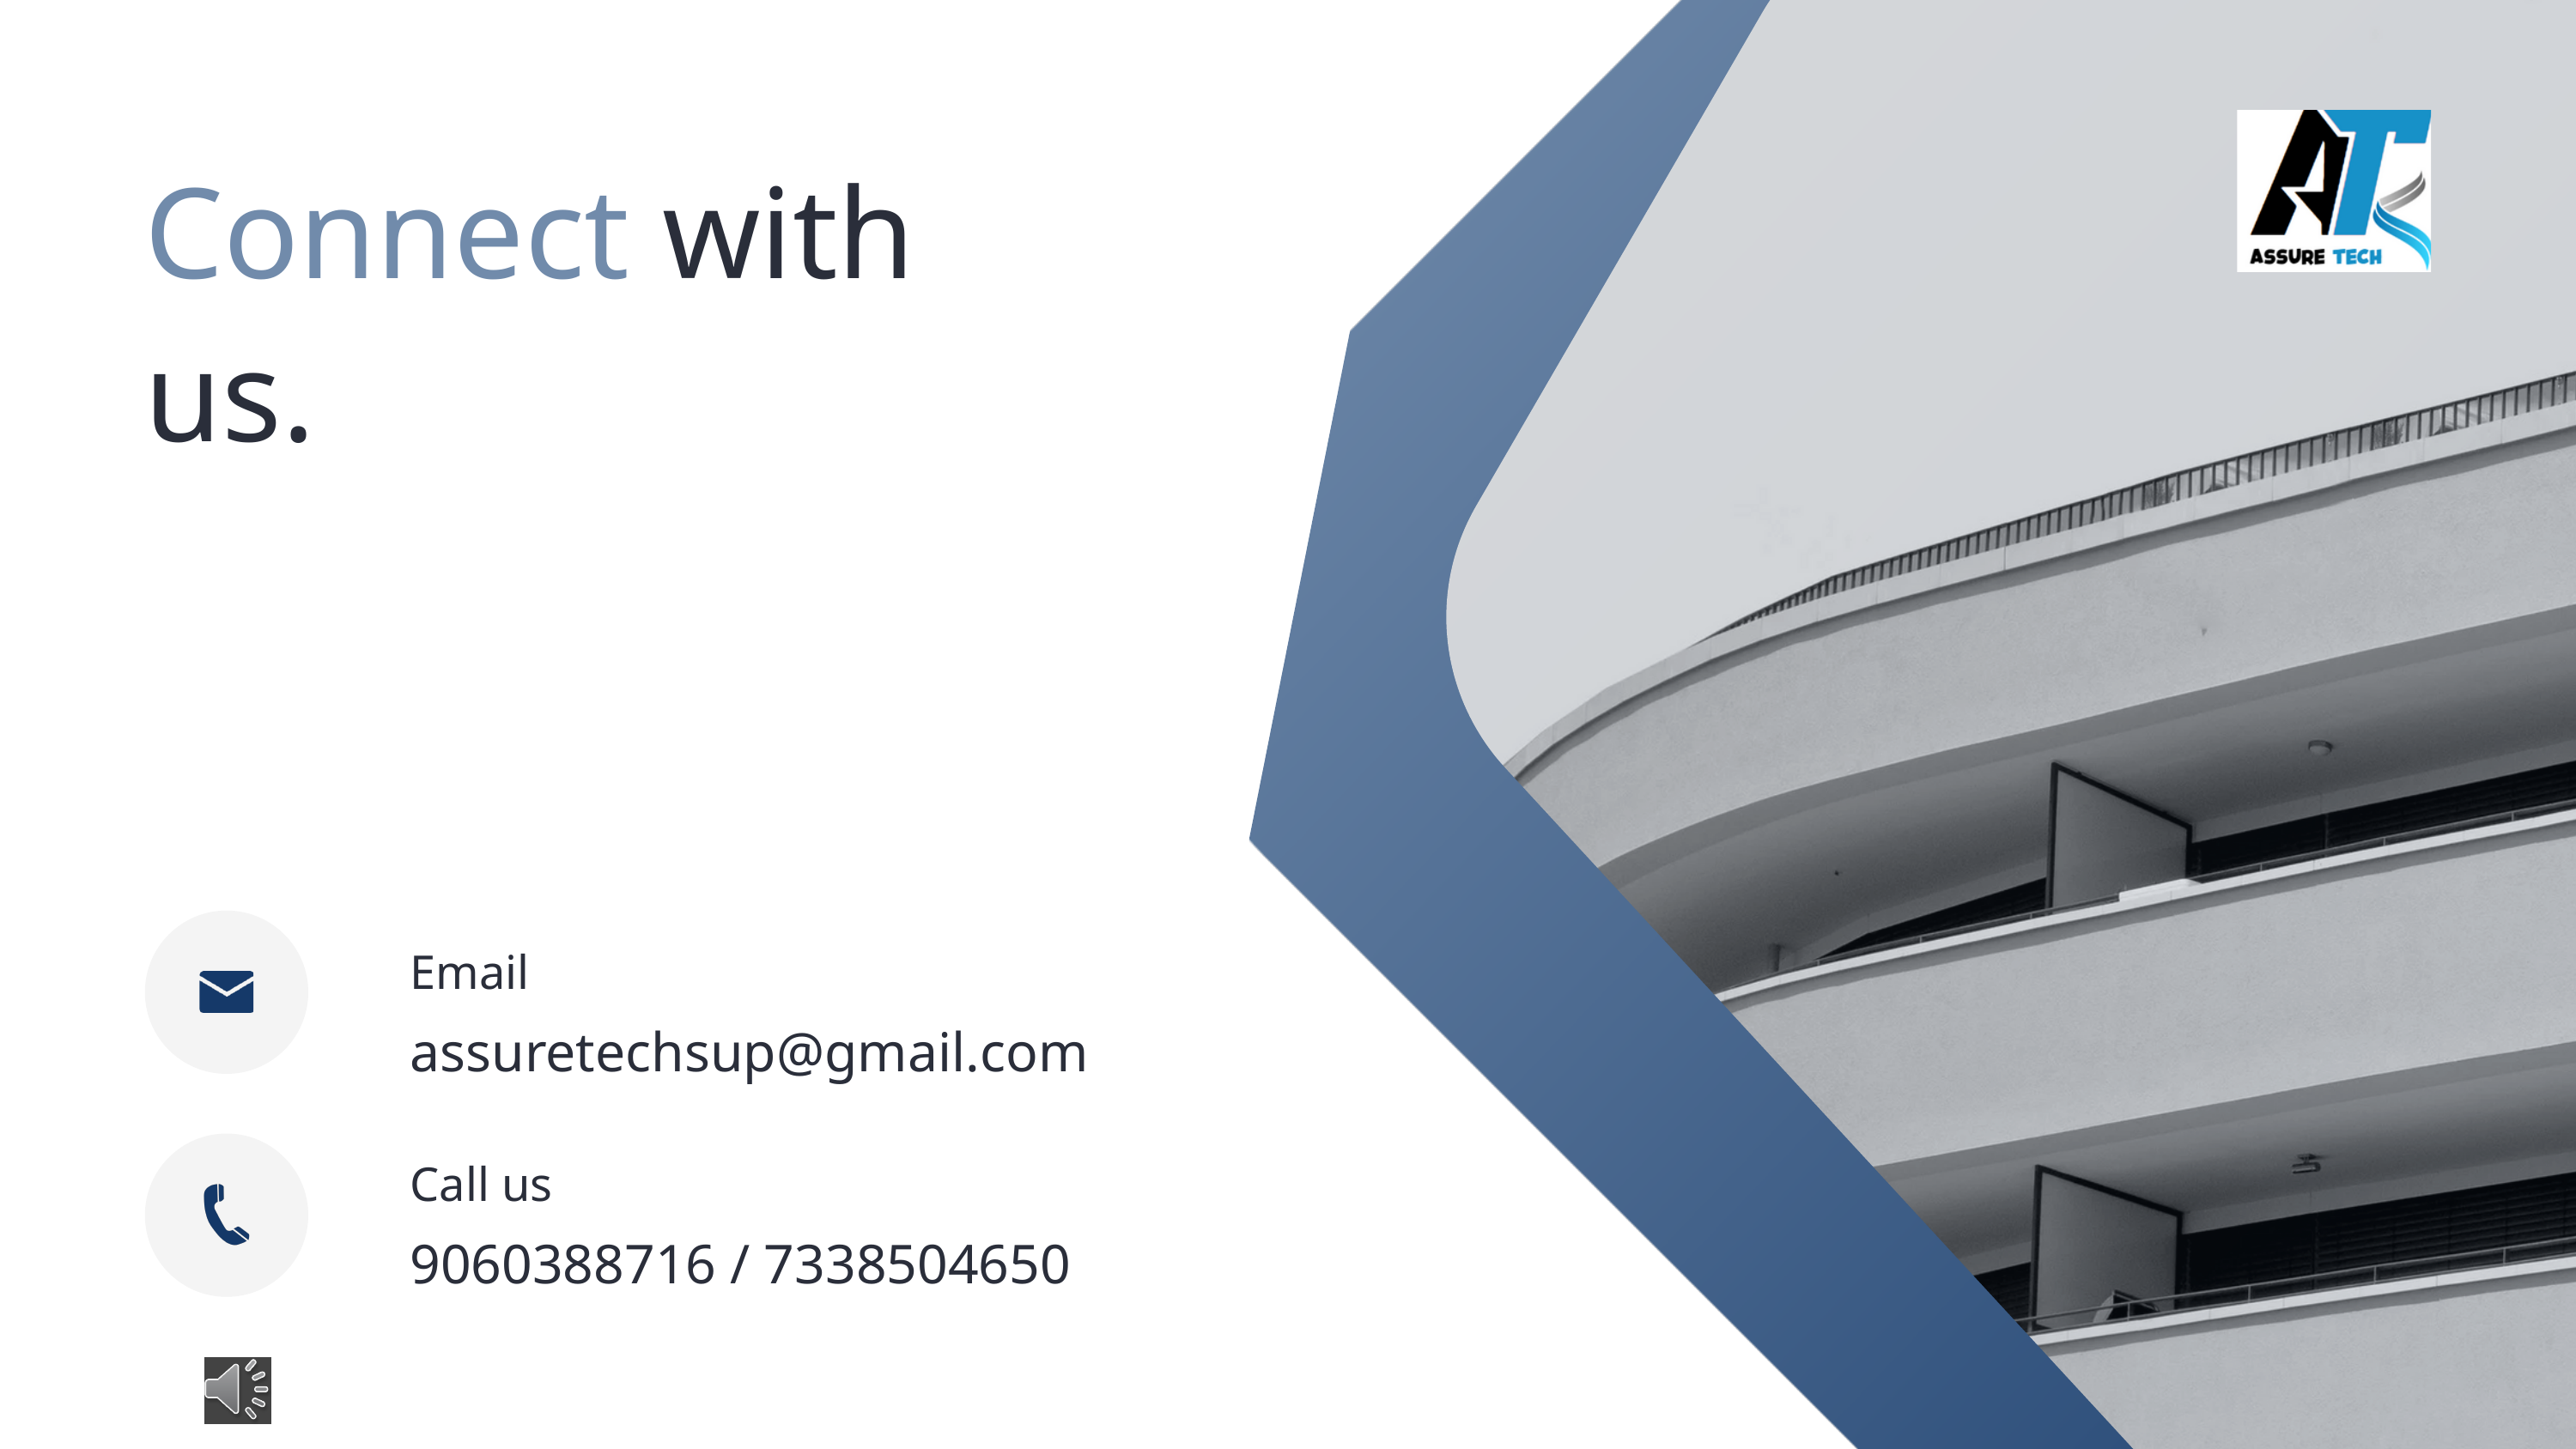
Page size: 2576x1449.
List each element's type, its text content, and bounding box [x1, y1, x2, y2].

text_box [144, 1133, 309, 1297]
text_box Connect with us. [144, 141, 968, 467]
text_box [1446, 0, 2576, 1449]
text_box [410, 940, 1145, 1086]
text_box [1143, 0, 1441, 1430]
picture [204, 1356, 273, 1426]
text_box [410, 1152, 1145, 1298]
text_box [144, 910, 309, 1075]
